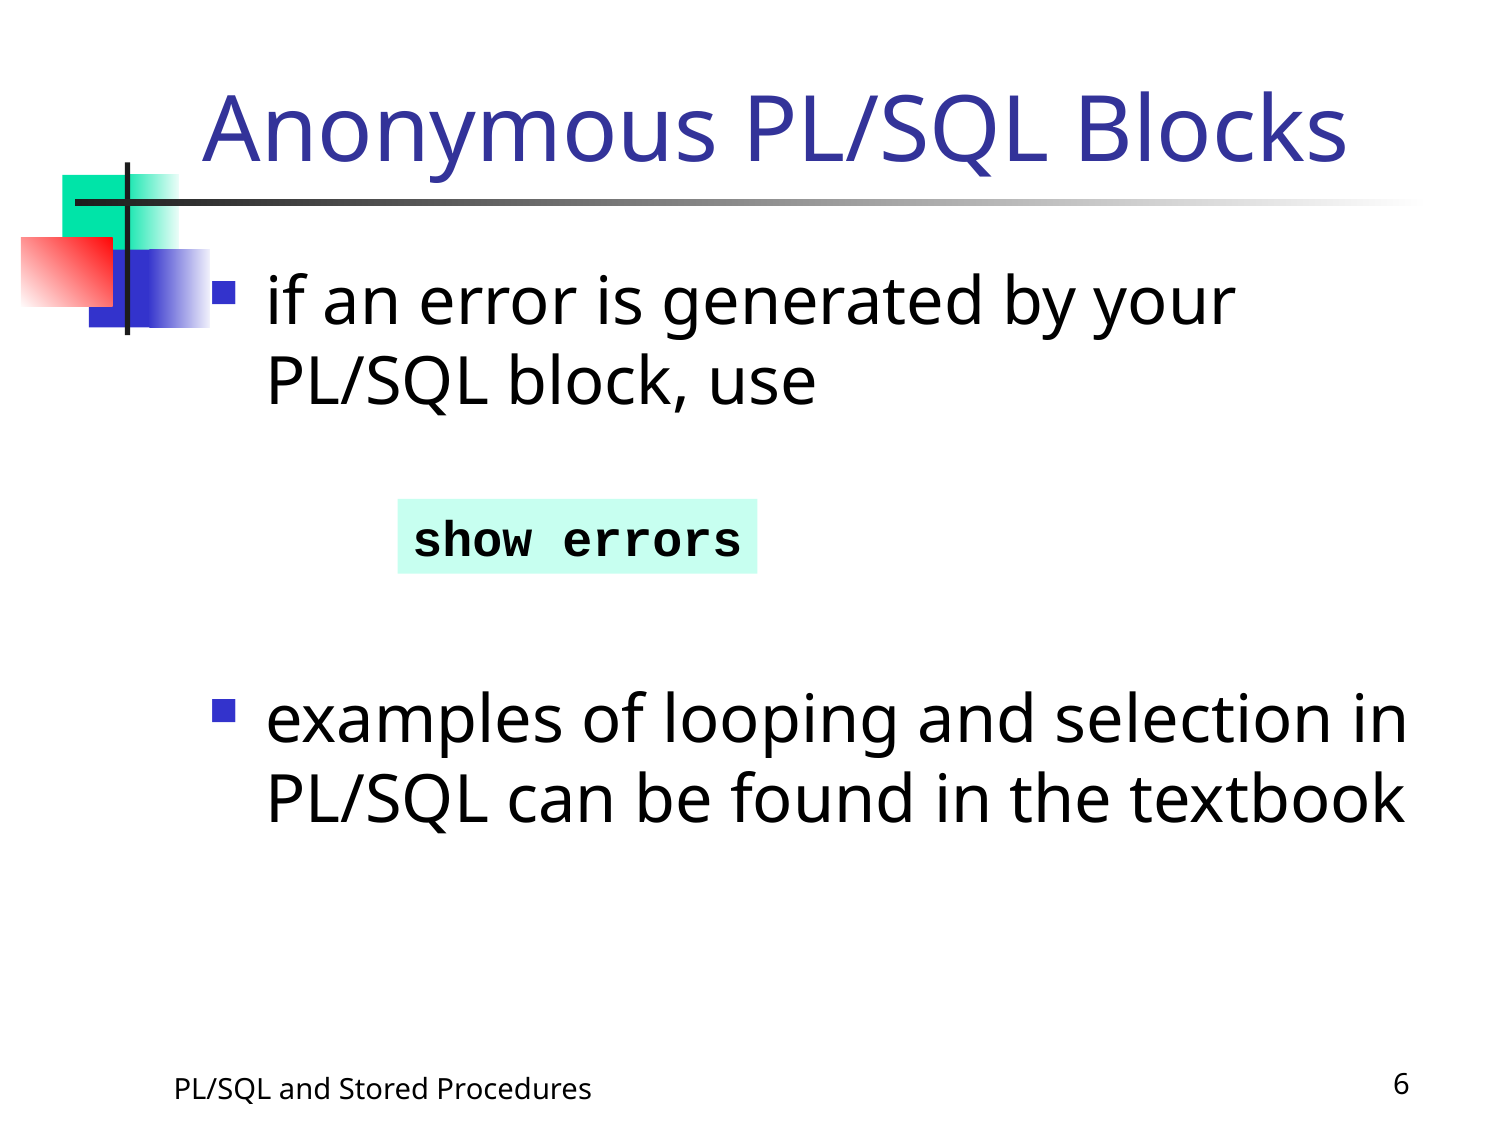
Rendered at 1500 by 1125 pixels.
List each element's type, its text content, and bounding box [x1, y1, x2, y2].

slide_number 6 [1112, 1037, 1426, 1113]
footer PL/SQL and Stored Procedures [158, 1037, 634, 1113]
list if an error is generated by your PL/SQL block, use examples of looping and selection in PL/SQL can be found in the textbook [193, 249, 1469, 1006]
text_box show errors [397, 498, 758, 574]
title Anonymous PL/SQL Blocks [187, 0, 1466, 188]
